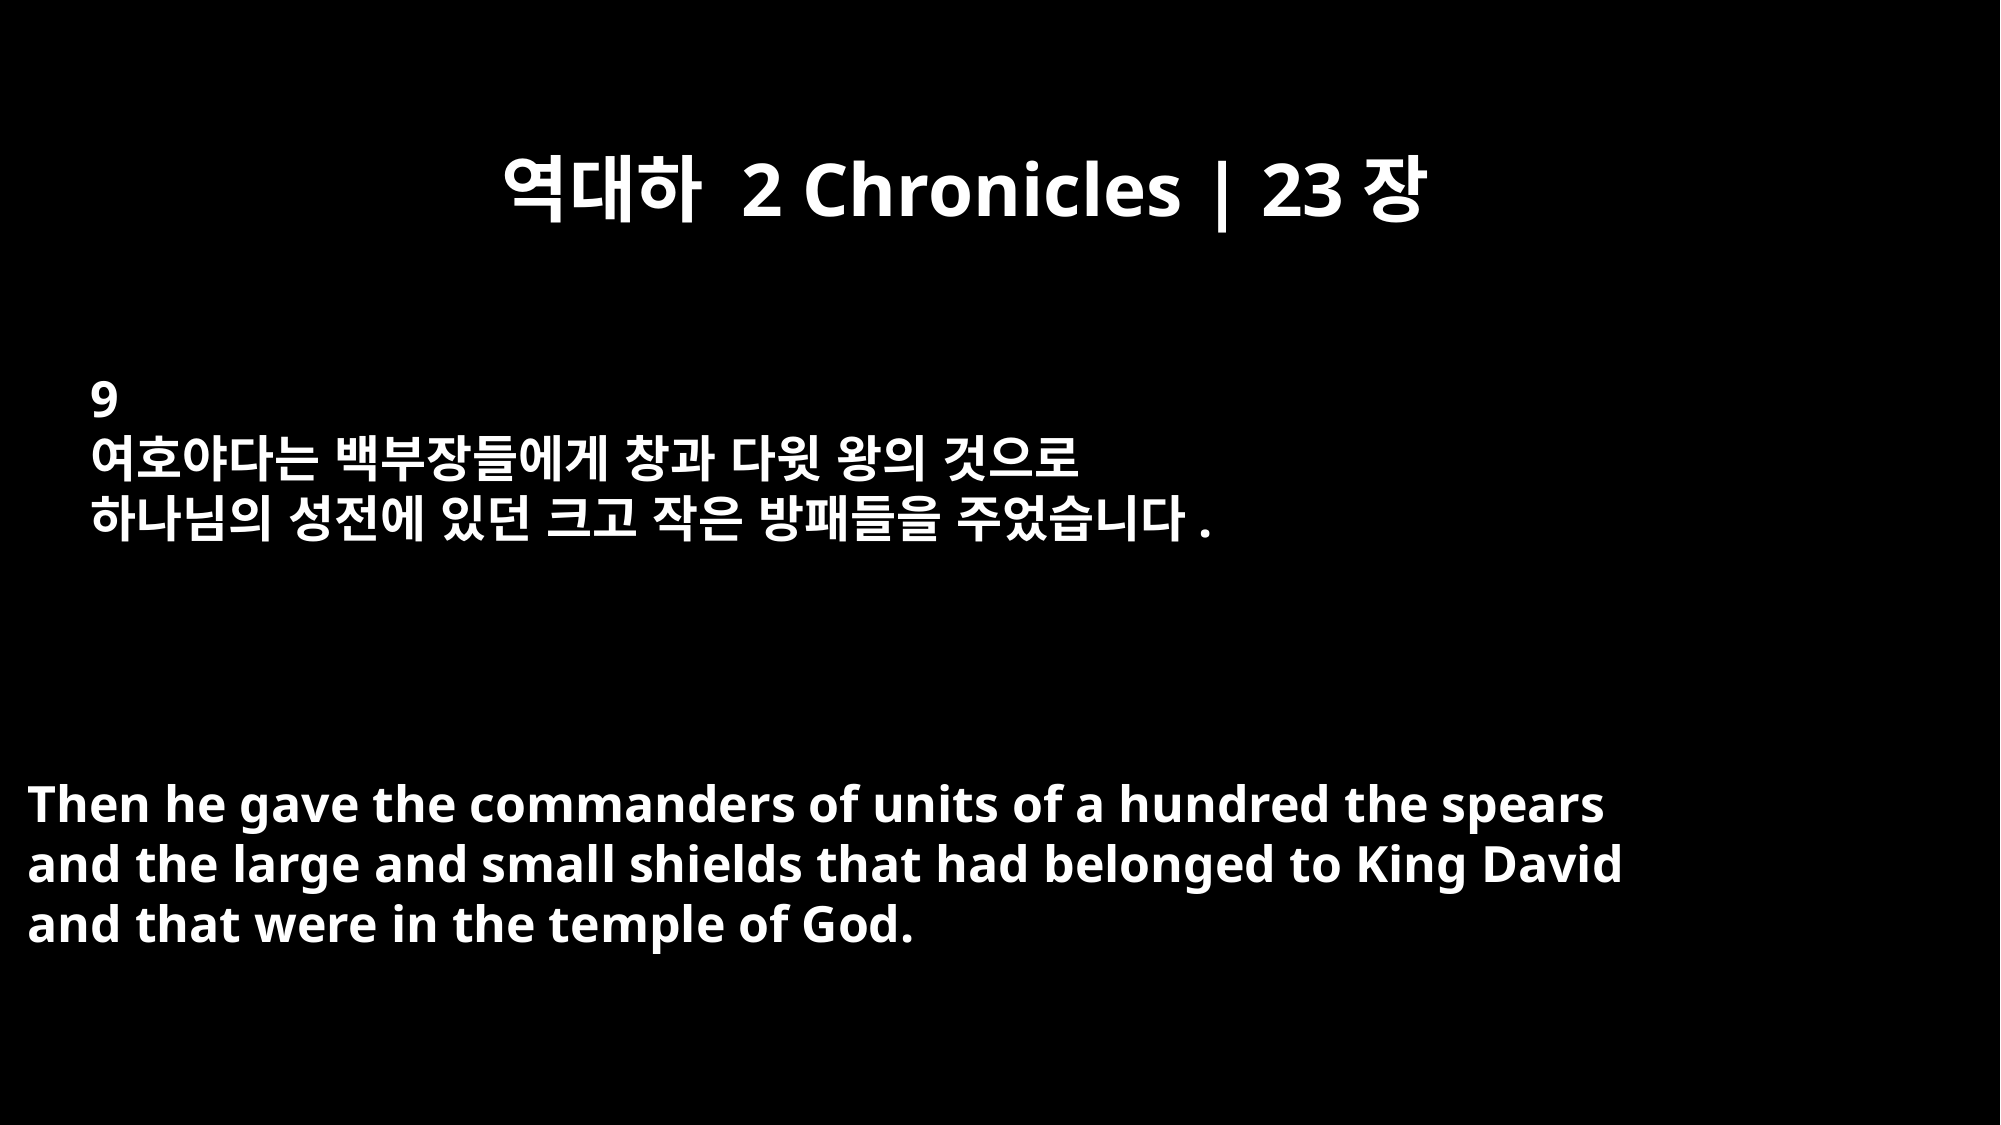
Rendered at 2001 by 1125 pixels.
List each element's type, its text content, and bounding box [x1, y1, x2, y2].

text_box 역대하 2 Chronicles | 23장 [487, 136, 1445, 239]
text_box 9 여호야다는 백부장들에게 창과 다윗 왕의 것으로 하나님의 성전에 있던 크고 작은 방패들을 주었습니다. [76, 359, 1228, 555]
text_box Then he gave the commanders of units of a hundred the spears and the large and small shields that had belonged to King David and that were in the temple of God. [12, 764, 1640, 960]
